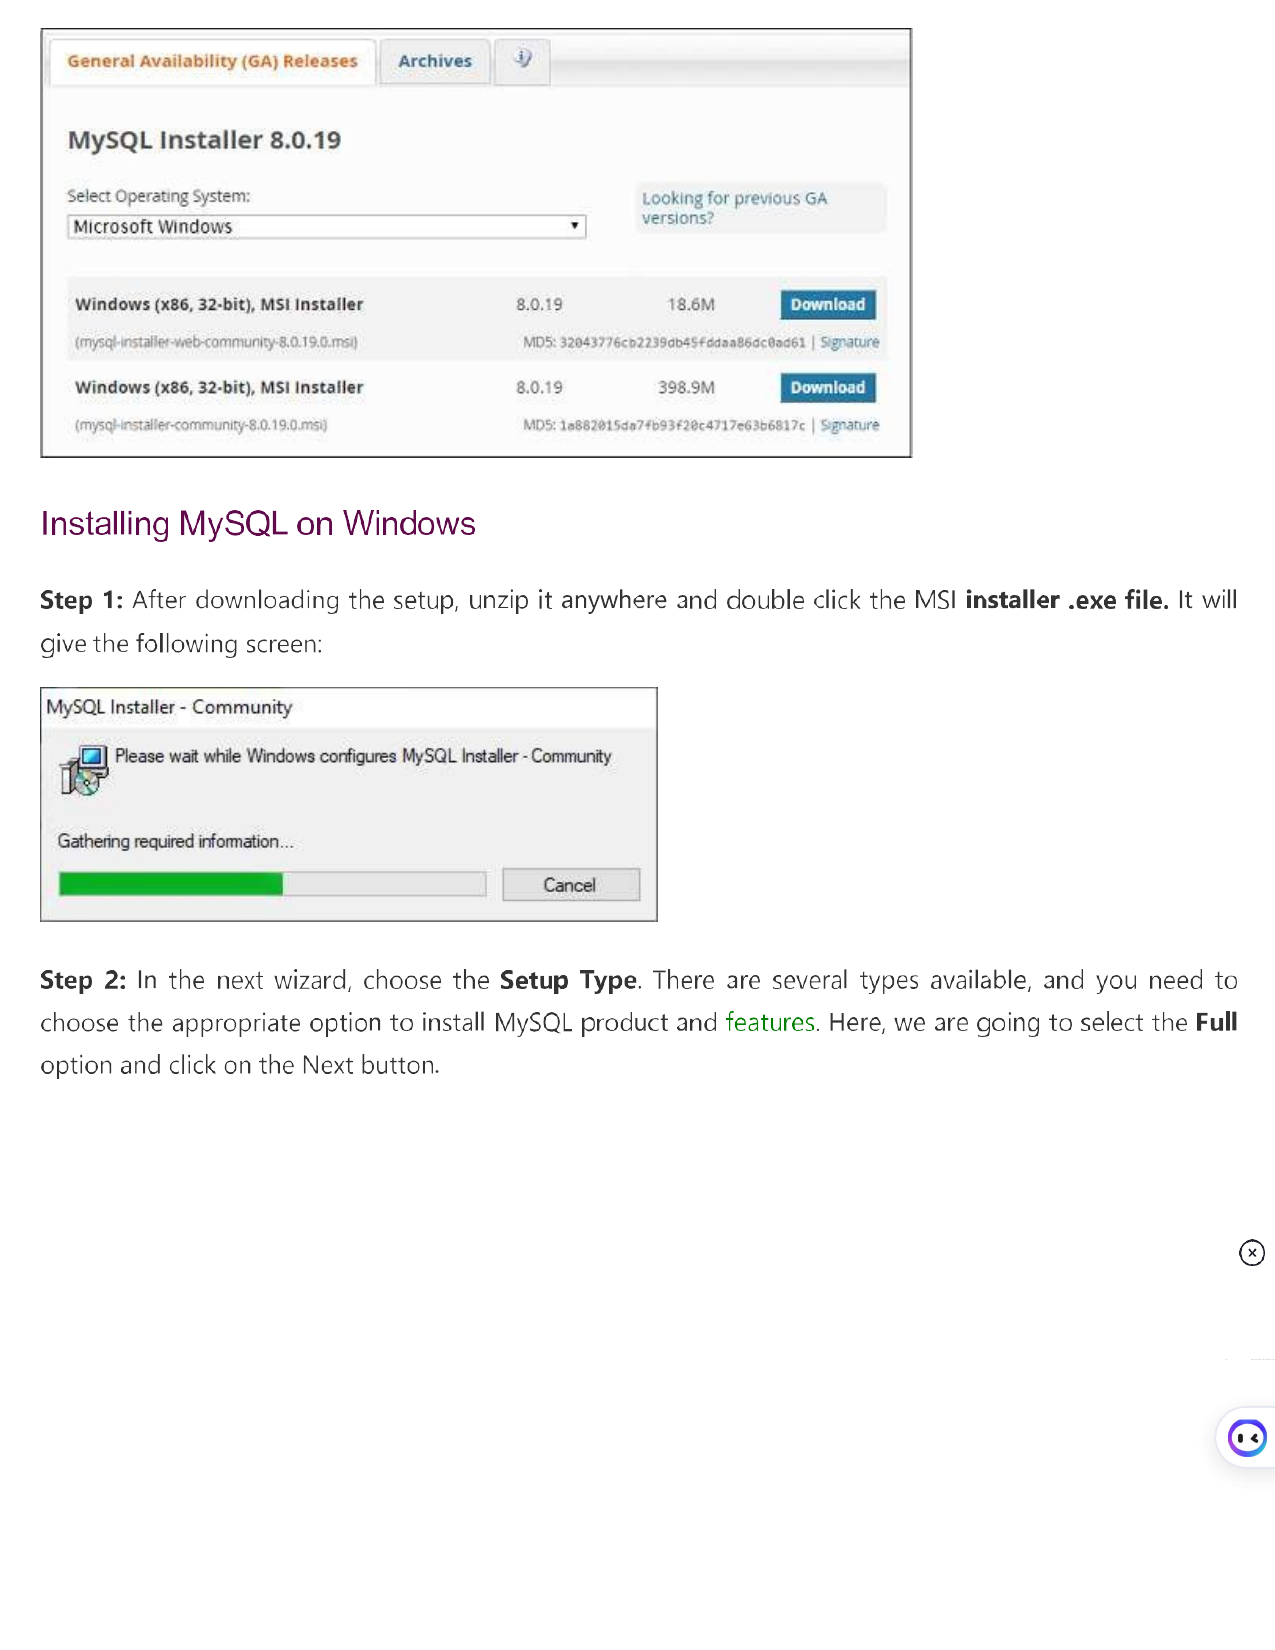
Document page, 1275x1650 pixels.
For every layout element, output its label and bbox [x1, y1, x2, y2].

text_box [726, 975, 761, 989]
text_box [967, 595, 971, 608]
picture [1096, 975, 1136, 995]
picture [1150, 969, 1202, 989]
picture [859, 971, 918, 995]
text_box [138, 970, 142, 989]
text_box [916, 589, 955, 609]
text_box [1036, 595, 1049, 609]
picture [104, 970, 125, 989]
text_box [43, 510, 169, 542]
picture [40, 687, 658, 922]
text_box [1159, 1359, 1275, 1532]
text_box [999, 591, 1008, 609]
text_box [1179, 590, 1183, 609]
picture [169, 969, 204, 989]
text_box [274, 969, 351, 992]
text_box [1081, 1011, 1144, 1032]
text_box [136, 632, 321, 659]
picture [390, 1014, 413, 1032]
text_box [677, 589, 716, 609]
text_box [1023, 589, 1028, 609]
text_box [501, 970, 568, 995]
picture [342, 510, 379, 535]
text_box [1043, 969, 1084, 989]
text_box [1030, 589, 1035, 609]
text_box [620, 589, 631, 608]
text_box [830, 1012, 886, 1035]
text_box [562, 595, 573, 609]
text_box [652, 969, 715, 989]
picture [580, 970, 641, 995]
text_box [1201, 589, 1237, 609]
picture [1125, 588, 1168, 609]
picture [364, 969, 441, 989]
text_box [1184, 591, 1193, 609]
text_box [676, 1011, 716, 1032]
picture [93, 632, 129, 653]
picture [41, 589, 93, 614]
picture [1239, 1239, 1266, 1266]
text_box [726, 1011, 819, 1032]
text_box [575, 595, 587, 608]
text_box [1197, 1011, 1237, 1032]
text_box [934, 1017, 968, 1032]
picture [348, 589, 384, 609]
text_box [1051, 595, 1060, 608]
text_box [145, 975, 156, 989]
picture [1049, 1014, 1072, 1032]
text_box [181, 510, 288, 542]
picture [869, 589, 905, 609]
text_box [647, 595, 667, 609]
picture [1151, 1011, 1187, 1032]
text_box [931, 969, 1031, 992]
picture [41, 1011, 300, 1037]
text_box [1009, 595, 1021, 609]
picture [104, 588, 338, 615]
picture [41, 970, 93, 995]
text_box [422, 1011, 485, 1032]
picture [894, 1017, 926, 1032]
picture [217, 971, 263, 989]
text_box [41, 633, 86, 659]
text_box [727, 589, 804, 609]
picture [539, 589, 552, 609]
text_box [470, 589, 529, 614]
picture [453, 969, 489, 989]
text_box [773, 969, 847, 989]
picture [1069, 594, 1116, 609]
text_box [382, 510, 475, 536]
text_box [582, 1011, 668, 1037]
text_box [588, 595, 618, 614]
text_box [988, 595, 999, 609]
text_box [309, 1012, 381, 1037]
text_box [41, 1053, 439, 1079]
text_box [633, 595, 645, 609]
text_box [297, 516, 332, 536]
picture [40, 28, 913, 459]
text_box [974, 595, 987, 608]
picture [496, 1012, 573, 1037]
text_box [977, 1012, 1040, 1037]
text_box [813, 589, 861, 609]
picture [1215, 971, 1237, 989]
text_box [394, 591, 459, 614]
